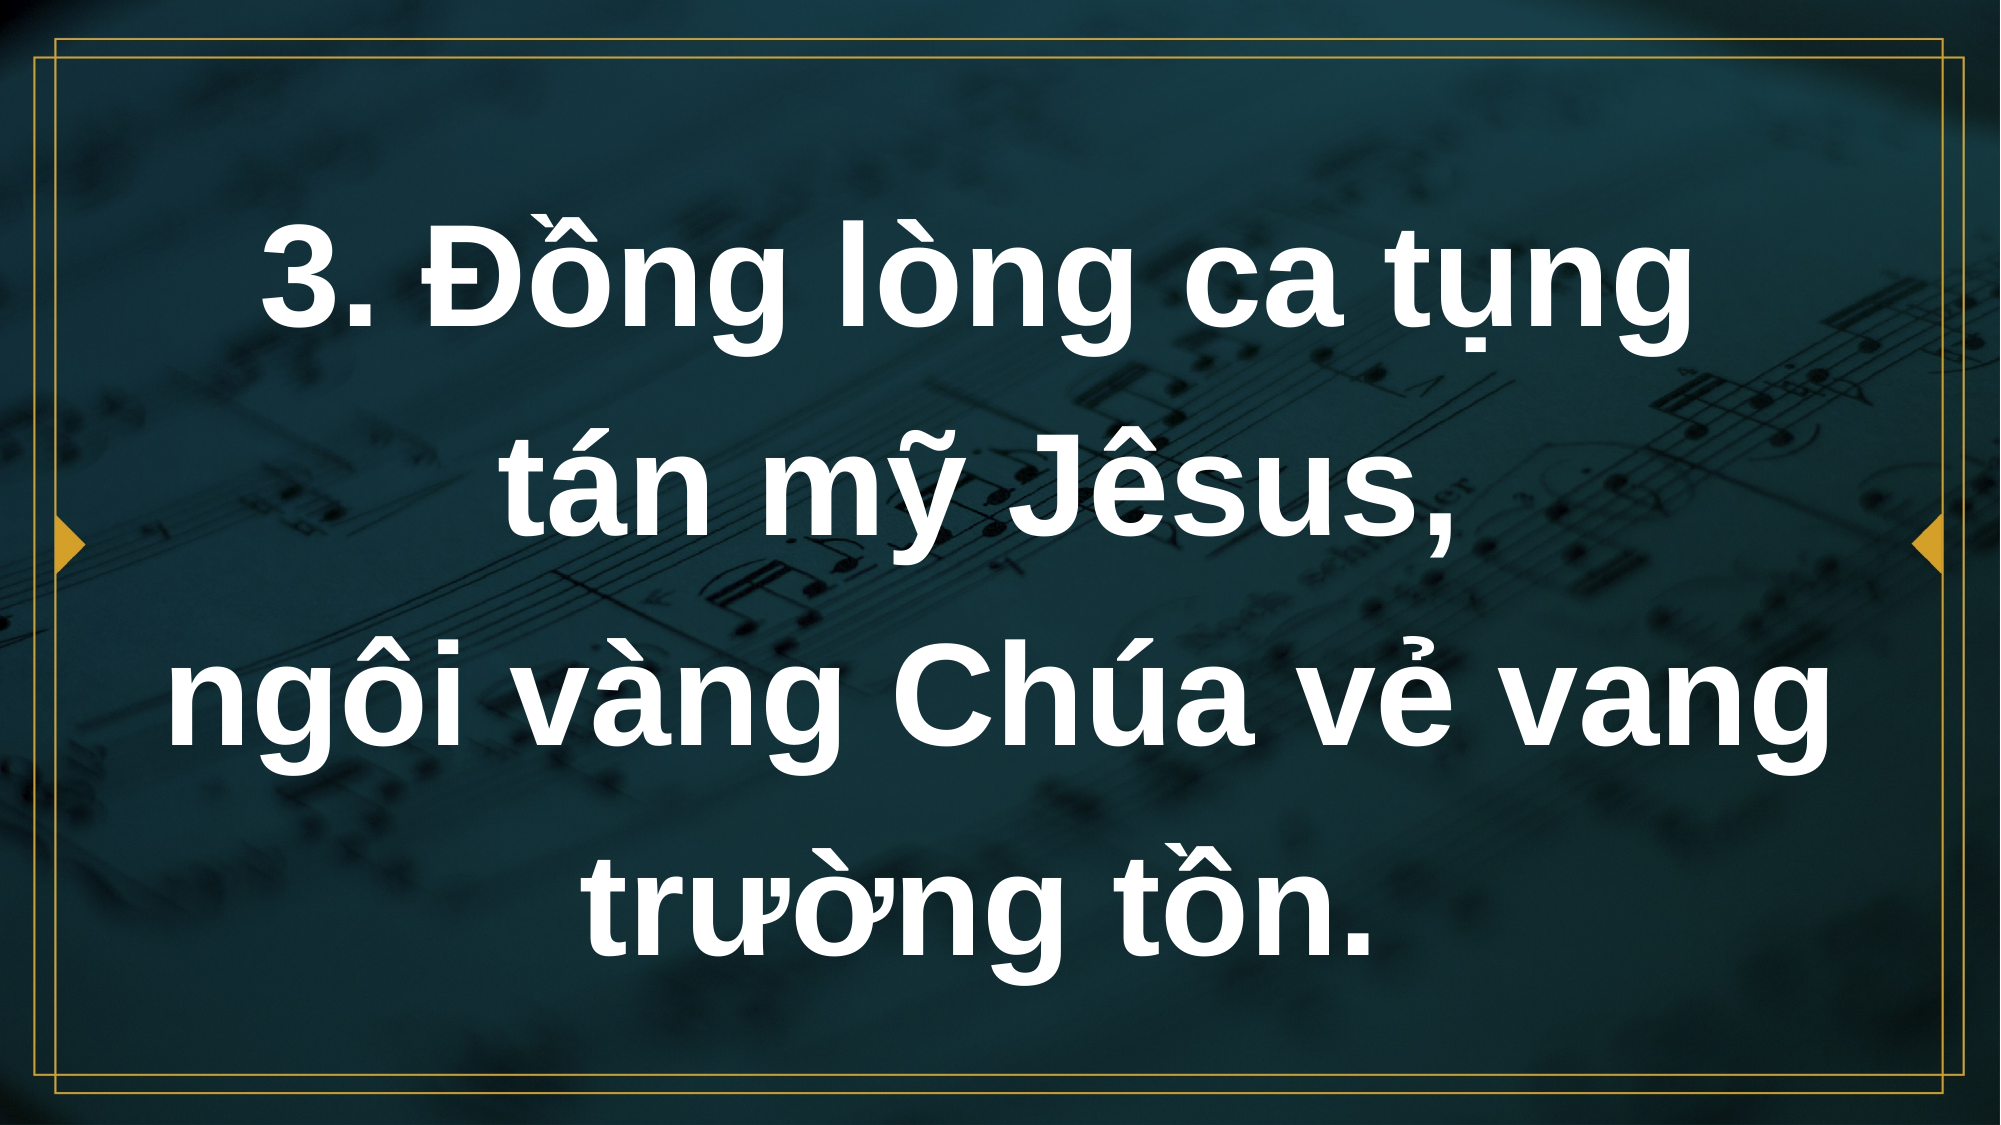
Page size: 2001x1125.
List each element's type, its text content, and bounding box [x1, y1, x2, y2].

picture [0, 0, 2000, 1125]
title 3. Đồng lòng ca tụng tán mỹ Jêsus, ngôi vàng Chúa vẻ vang trường tồn. [55, 53, 1945, 1077]
